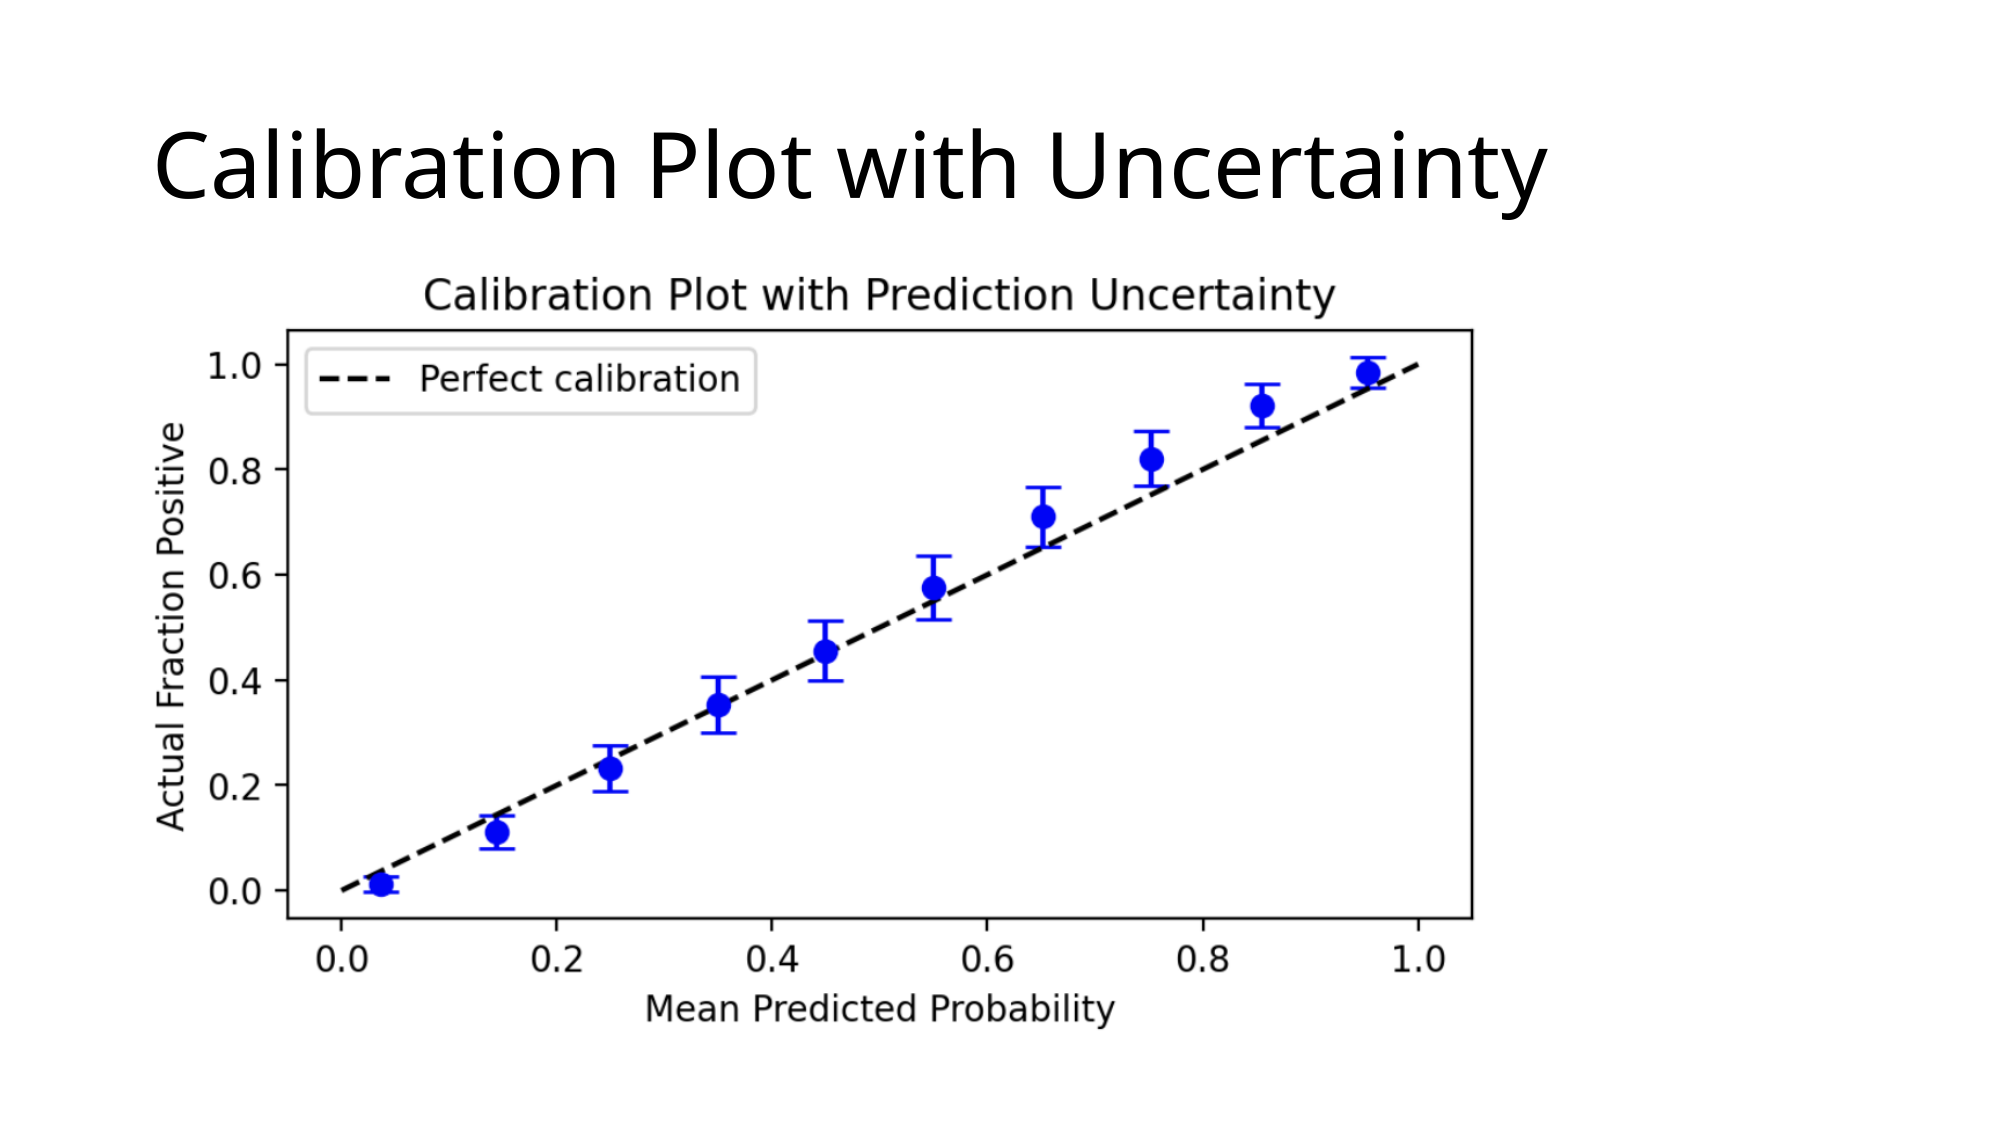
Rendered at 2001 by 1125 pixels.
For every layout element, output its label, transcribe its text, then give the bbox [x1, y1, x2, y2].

title Calibration Plot with Uncertainty [137, 59, 1863, 278]
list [136, 248, 1494, 1050]
